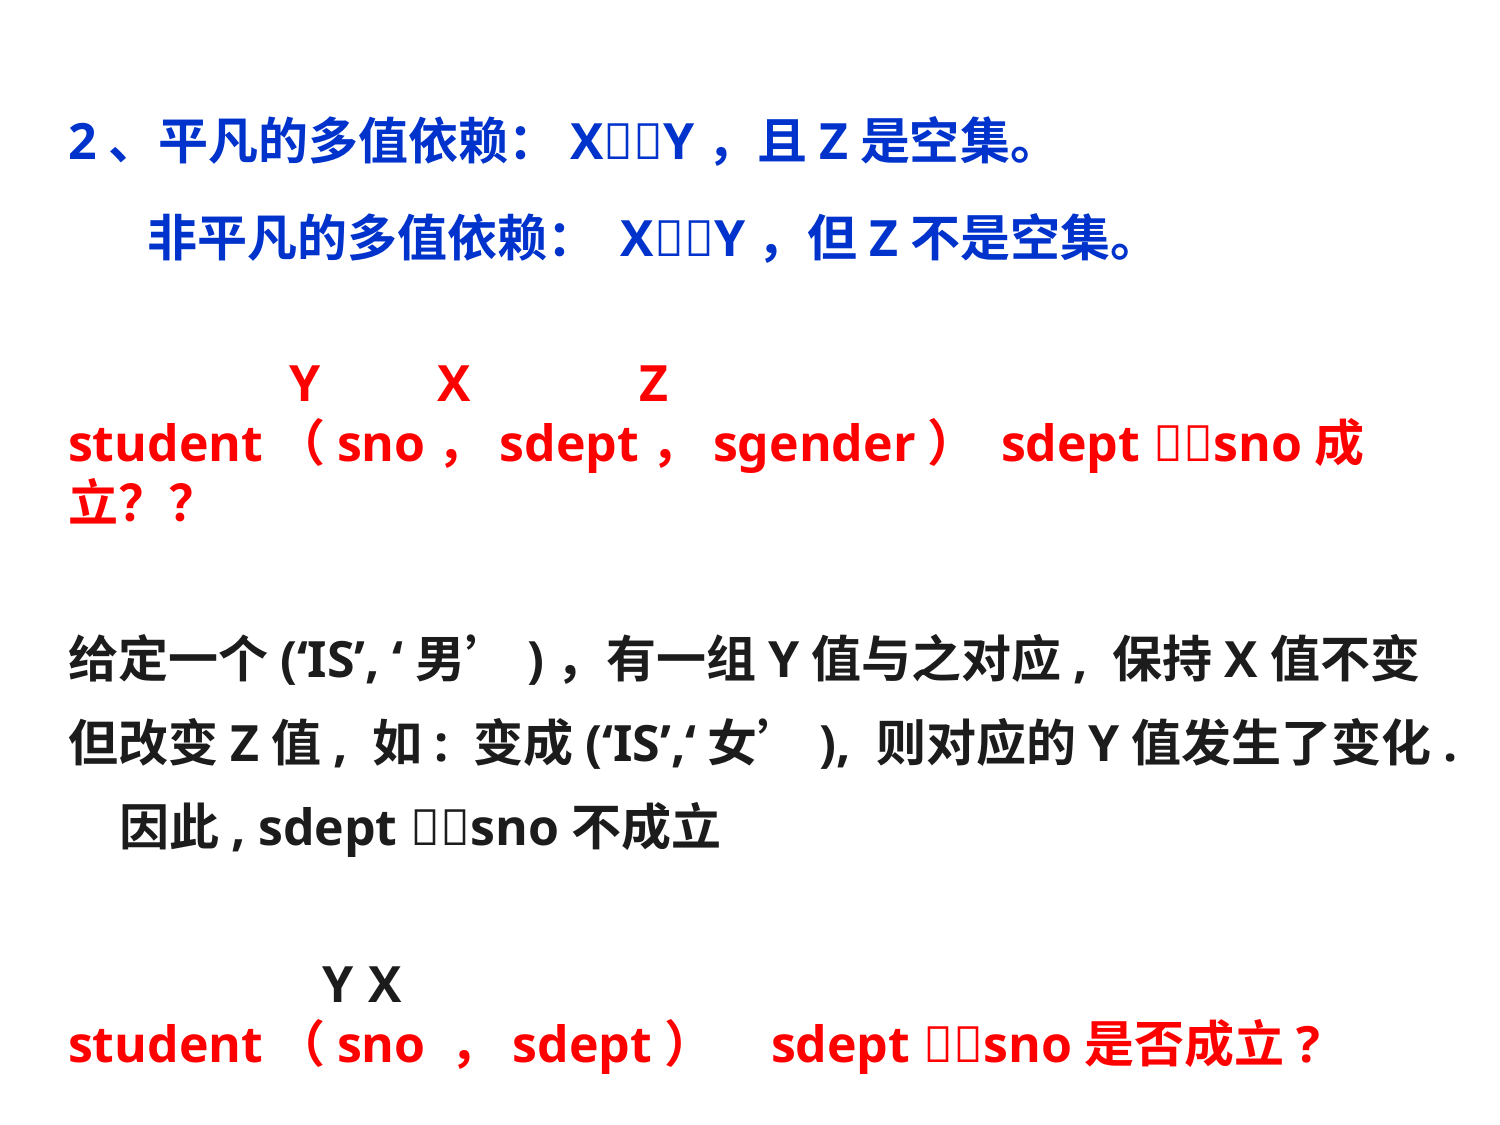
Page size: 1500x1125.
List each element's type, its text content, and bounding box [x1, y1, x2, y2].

list 2、平凡的多值依赖：XY，且Z是空集。 非平凡的多值依赖： XY，但Z不是空集。 Y X Z student（sno，sdept，sgender） sdept sno成立？？ 给定一个(‘IS’, ‘男’)，有一组Y值与之对应, 保持X值不变但改变Z值, 如: 变成(‘IS’,‘女’), 则对应的Y值发生了变化. 因此, sdept sno不成立 Y X student（sno ，sdept） sdept sno是否成立? [53, 78, 1469, 1083]
